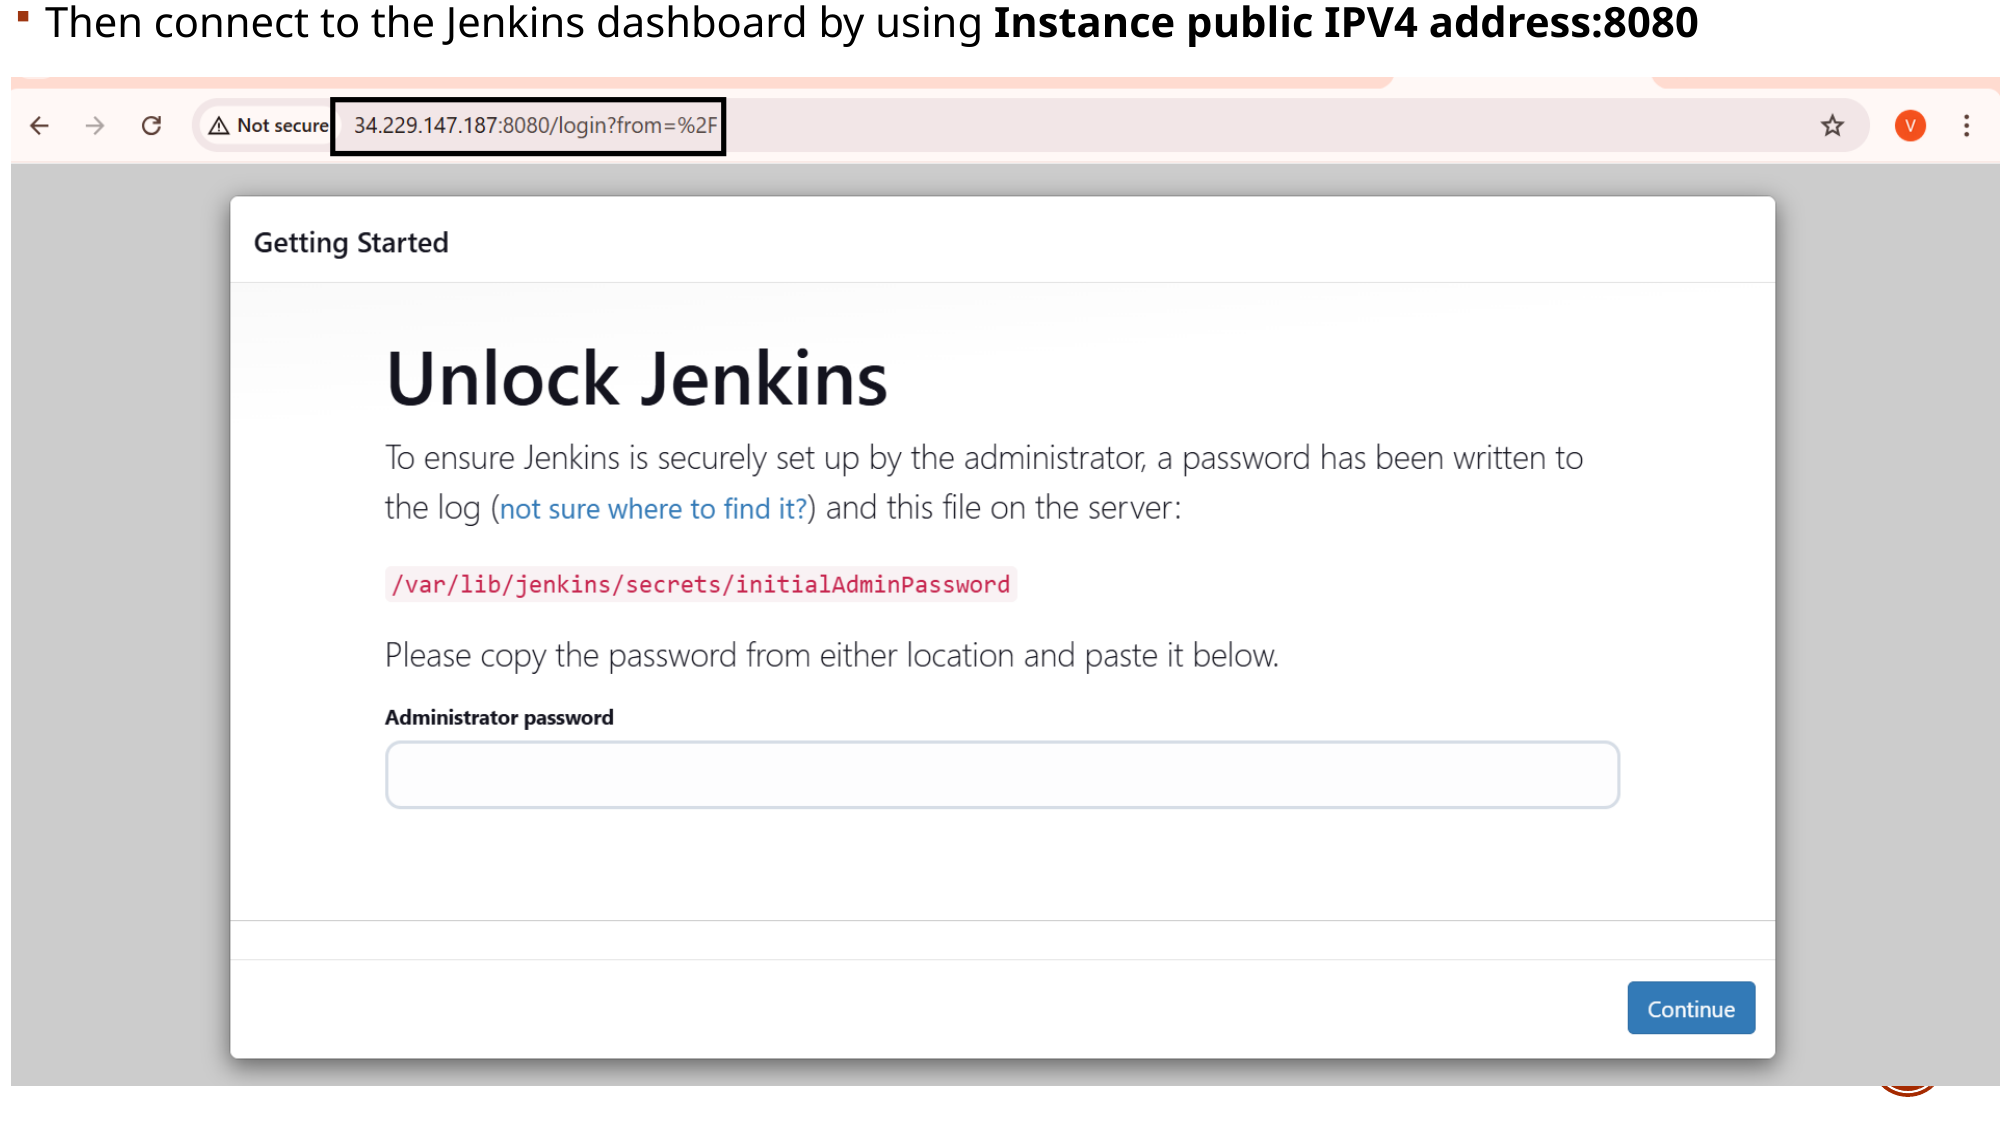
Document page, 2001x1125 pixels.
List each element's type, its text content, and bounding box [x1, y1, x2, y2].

list Then connect to the Jenkins dashboard by using Instance public IPV4 address:8080 [0, 0, 2000, 1125]
picture [11, 77, 2000, 1086]
